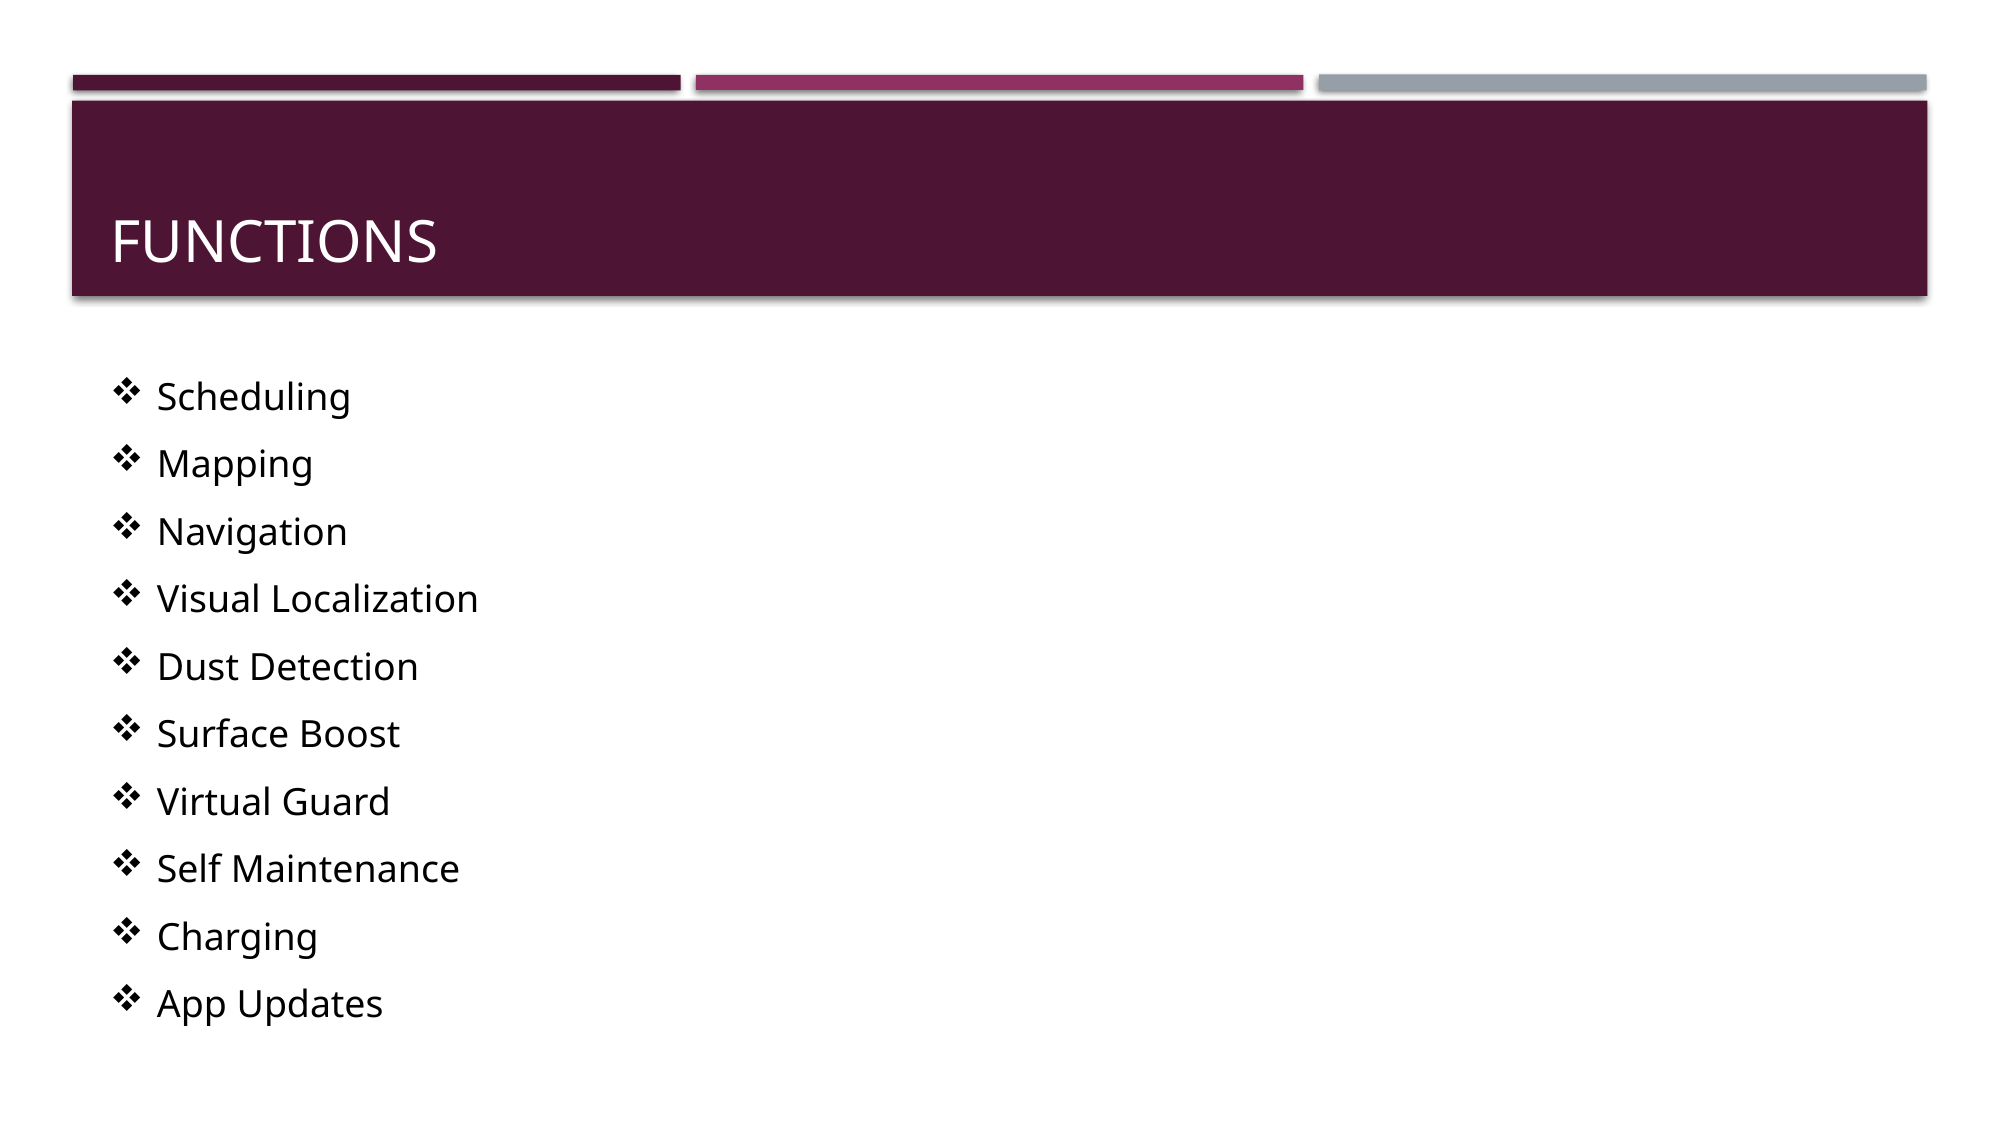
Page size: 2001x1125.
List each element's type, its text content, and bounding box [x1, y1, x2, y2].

title Functions [95, 115, 1905, 282]
text_box Scheduling Mapping Navigation Visual Localization Dust Detection Surface Boost Virtual Guard Self Maintenance Charging App Updates [95, 343, 1406, 1125]
